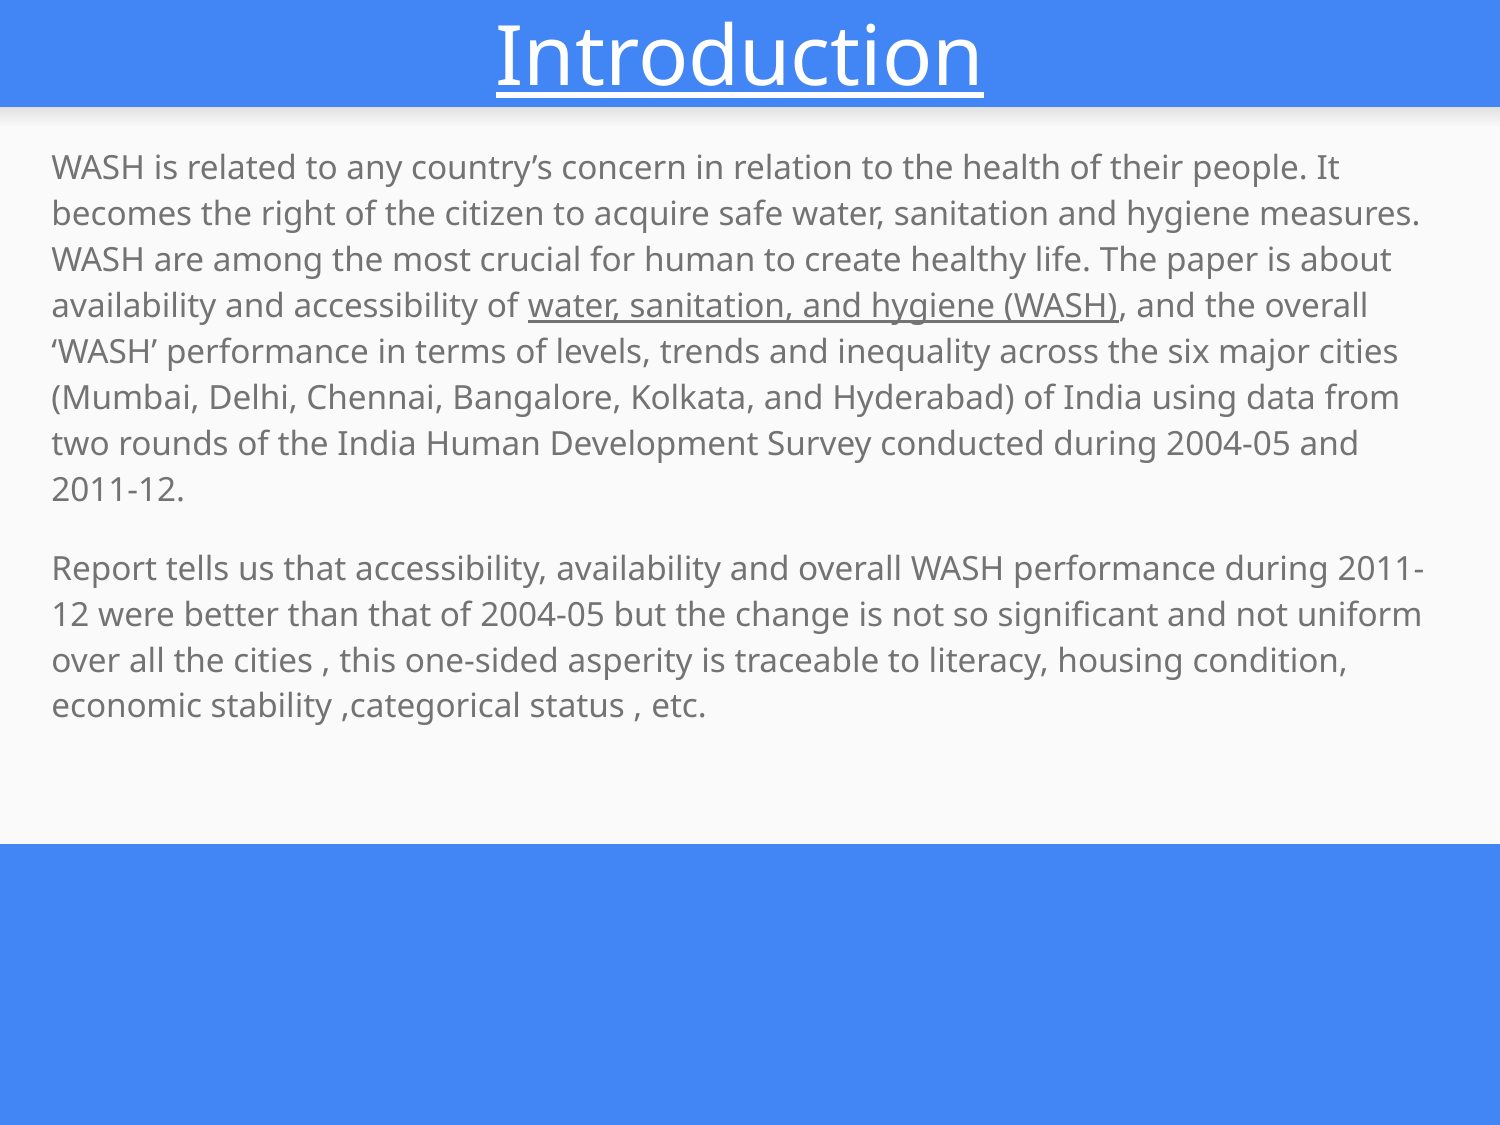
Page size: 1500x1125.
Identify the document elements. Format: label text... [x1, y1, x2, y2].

title Introduction [16, 2, 1464, 102]
list WASH is related to any country’s concern in relation to the health of their people. It becomes the right of the citizen to acquire safe water, sanitation and hygiene measures. WASH are among the most crucial for human to create healthy life. The paper is about availability and accessibility of water, sanitation, and hygiene (WASH), and the overall ‘WASH’ performance in terms of levels, trends and inequality across the six major cities (Mumbai, Delhi, Chennai, Bangalore, Kolkata, and Hyderabad) of India using data from two rounds of the India Human Development Survey conducted during 2004-05 and 2011-12. Report tells us that accessibility, availability and overall WASH performance during 2011-12 were better than that of 2004-05 but the change is not so significant and not uniform over all the cities , this one-sided asperity is traceable to literacy, housing condition, economic stability ,categorical status , etc. [36, 125, 1464, 794]
